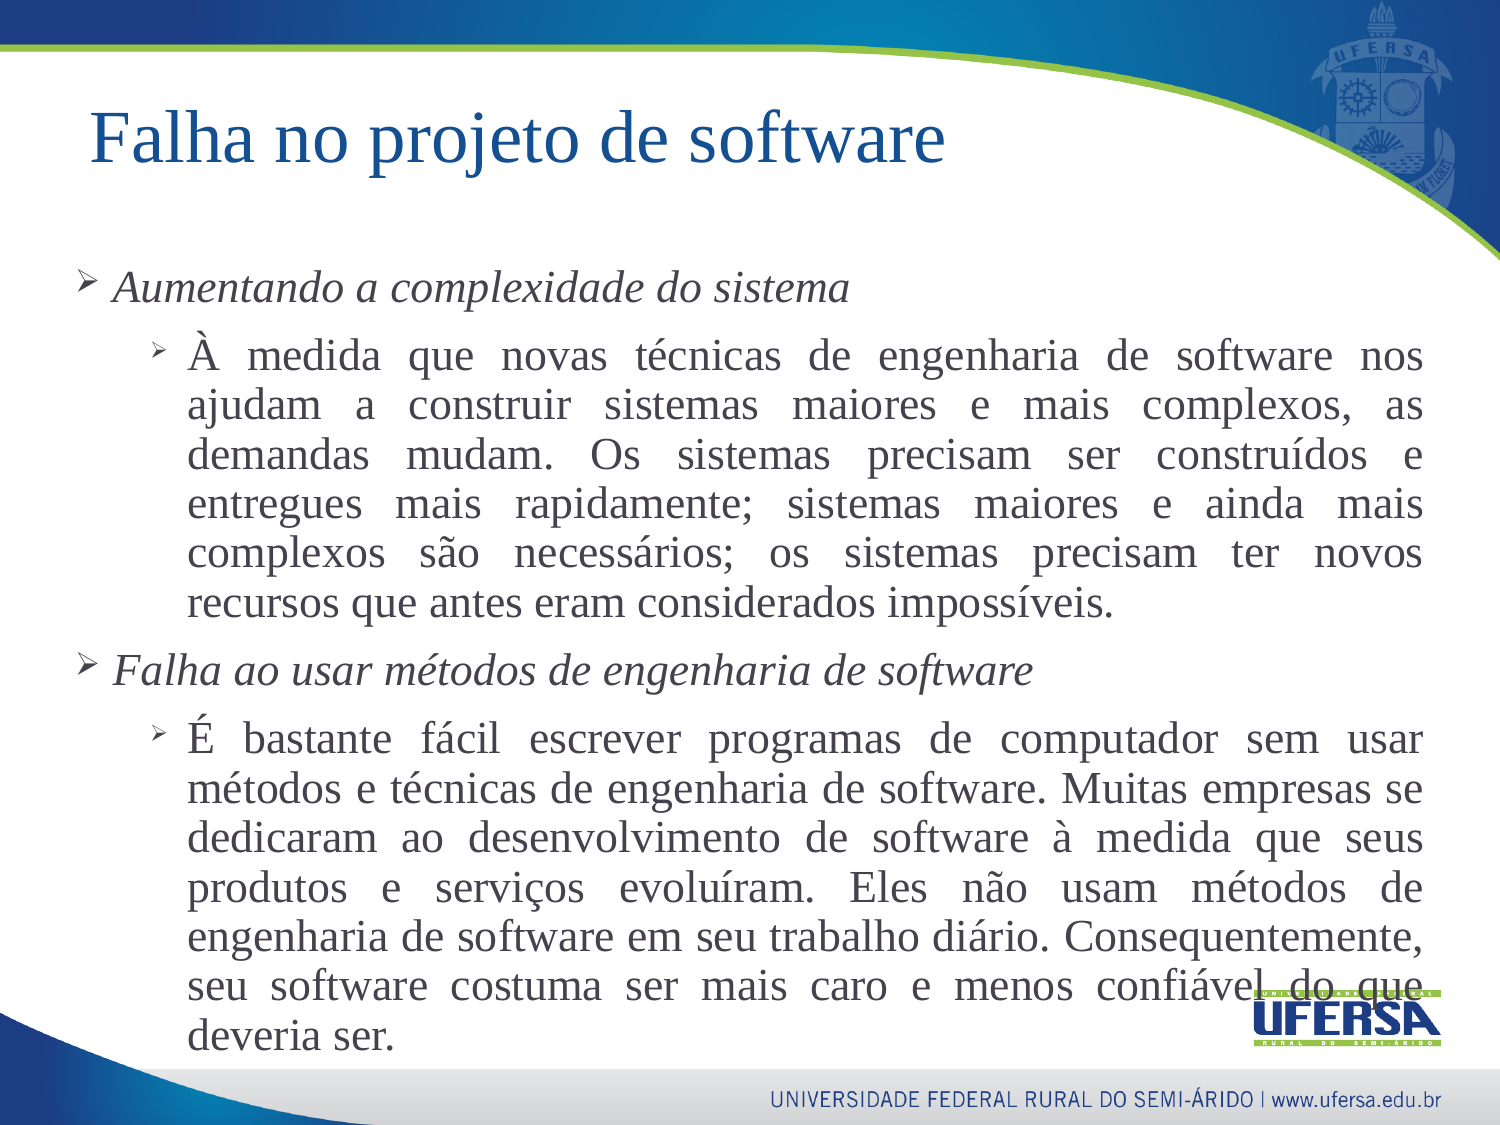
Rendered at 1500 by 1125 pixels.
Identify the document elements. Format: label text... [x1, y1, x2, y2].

picture [0, 0, 1500, 1125]
slide_number 6 [1162, 1020, 1500, 1081]
list Aumentando a complexidade do sistema À medida que novas técnicas de engenharia de software nos ajudam a construir sistemas maiores e mais complexos, as demandas mudam. Os sistemas precisam ser construídos e entregues mais rapidamente; sistemas maiores e ainda mais complexos são necessários; os sistemas precisam ter novos recursos que antes eram considerados impossíveis. Falha ao usar métodos de engenharia de software É bastante fácil escrever programas de computador sem usar métodos e técnicas de engenharia de software. Muitas empresas se dedicaram ao desenvolvimento de software à medida que seus produtos e serviços evoluíram. Eles não usam métodos de engenharia de software em seu trabalho diário. Consequentemente, seu software costuma ser mais caro e menos confiável do que deveria ser. [75, 262, 1425, 1005]
title Falha no projeto de software [75, 44, 1425, 233]
